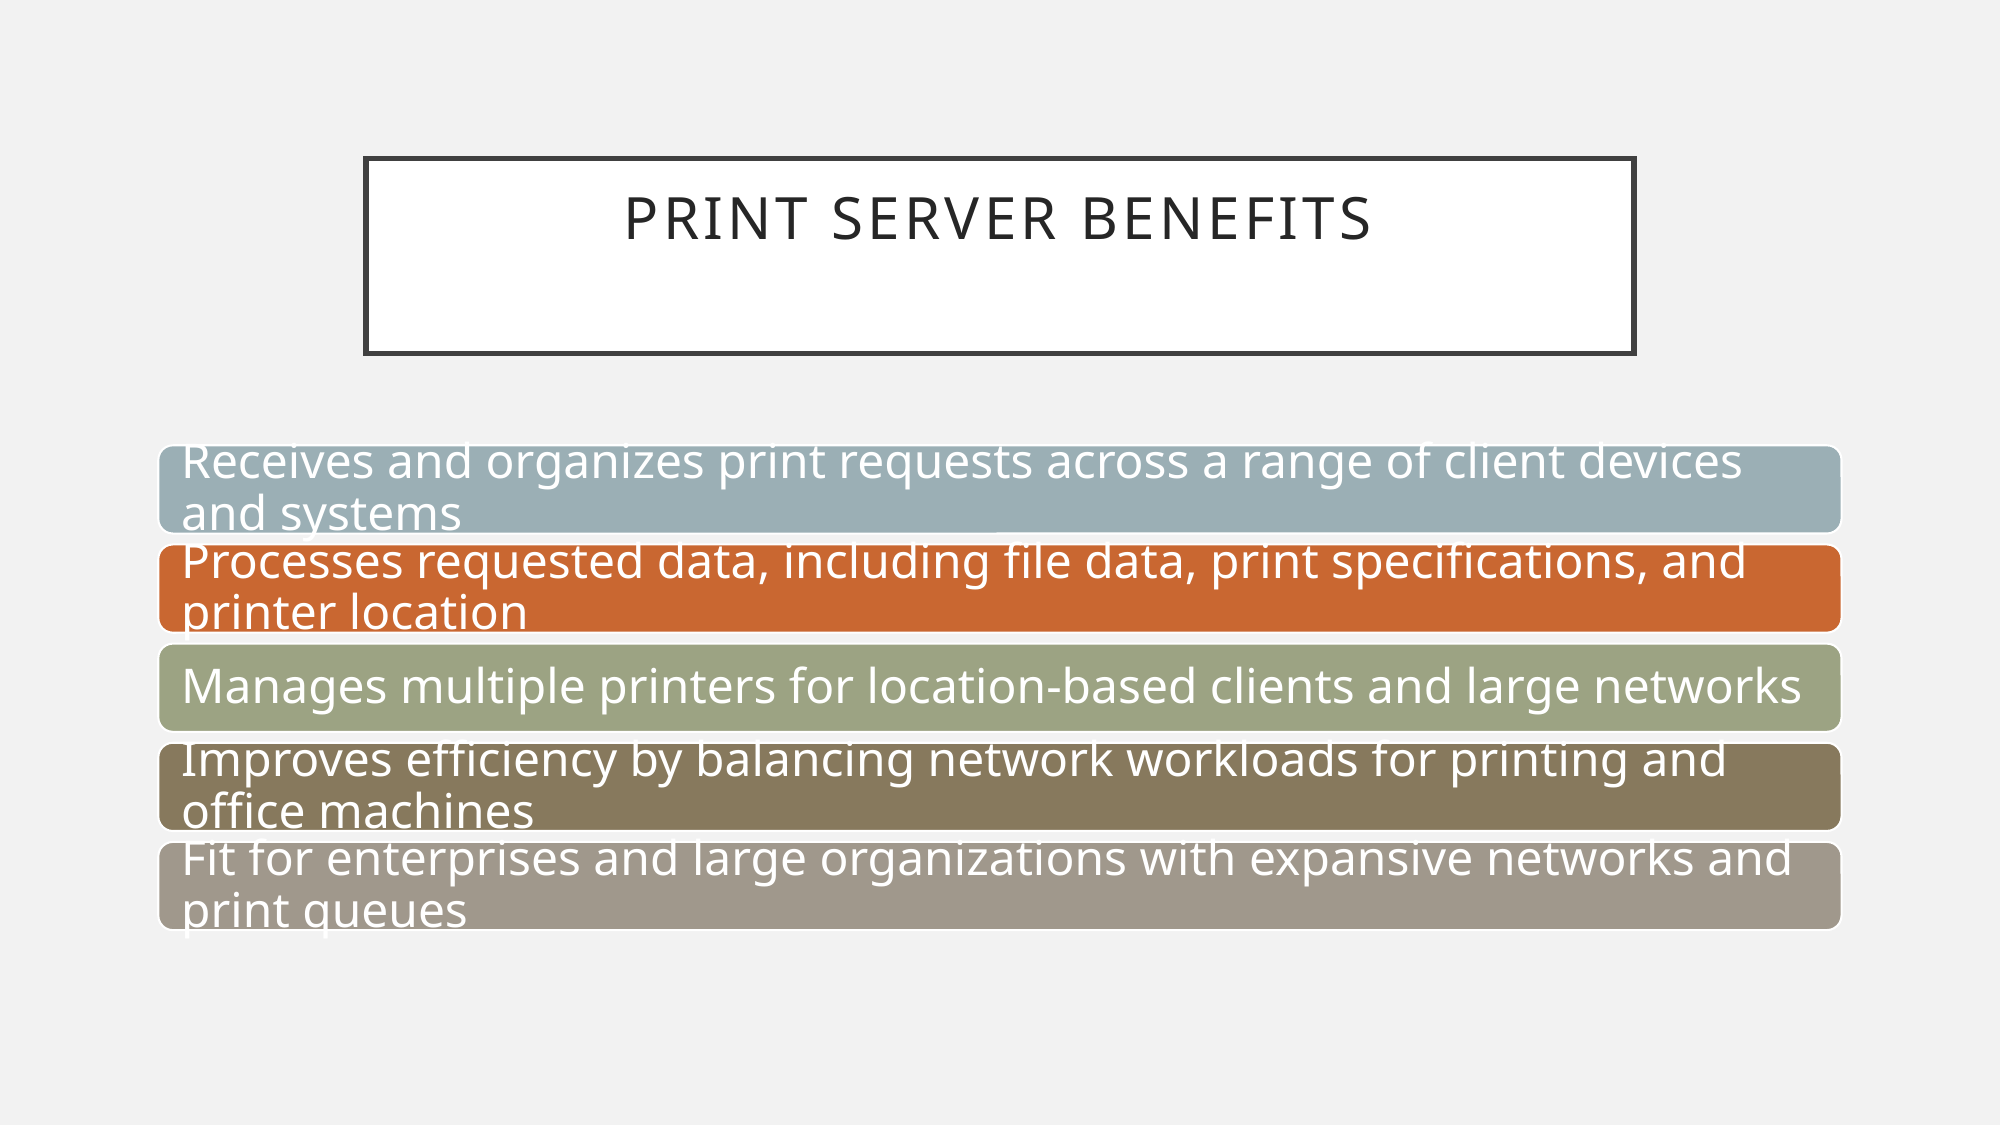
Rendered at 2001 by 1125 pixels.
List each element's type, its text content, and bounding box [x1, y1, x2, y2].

title Print Server Benefits [363, 156, 1637, 356]
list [158, 432, 1842, 943]
